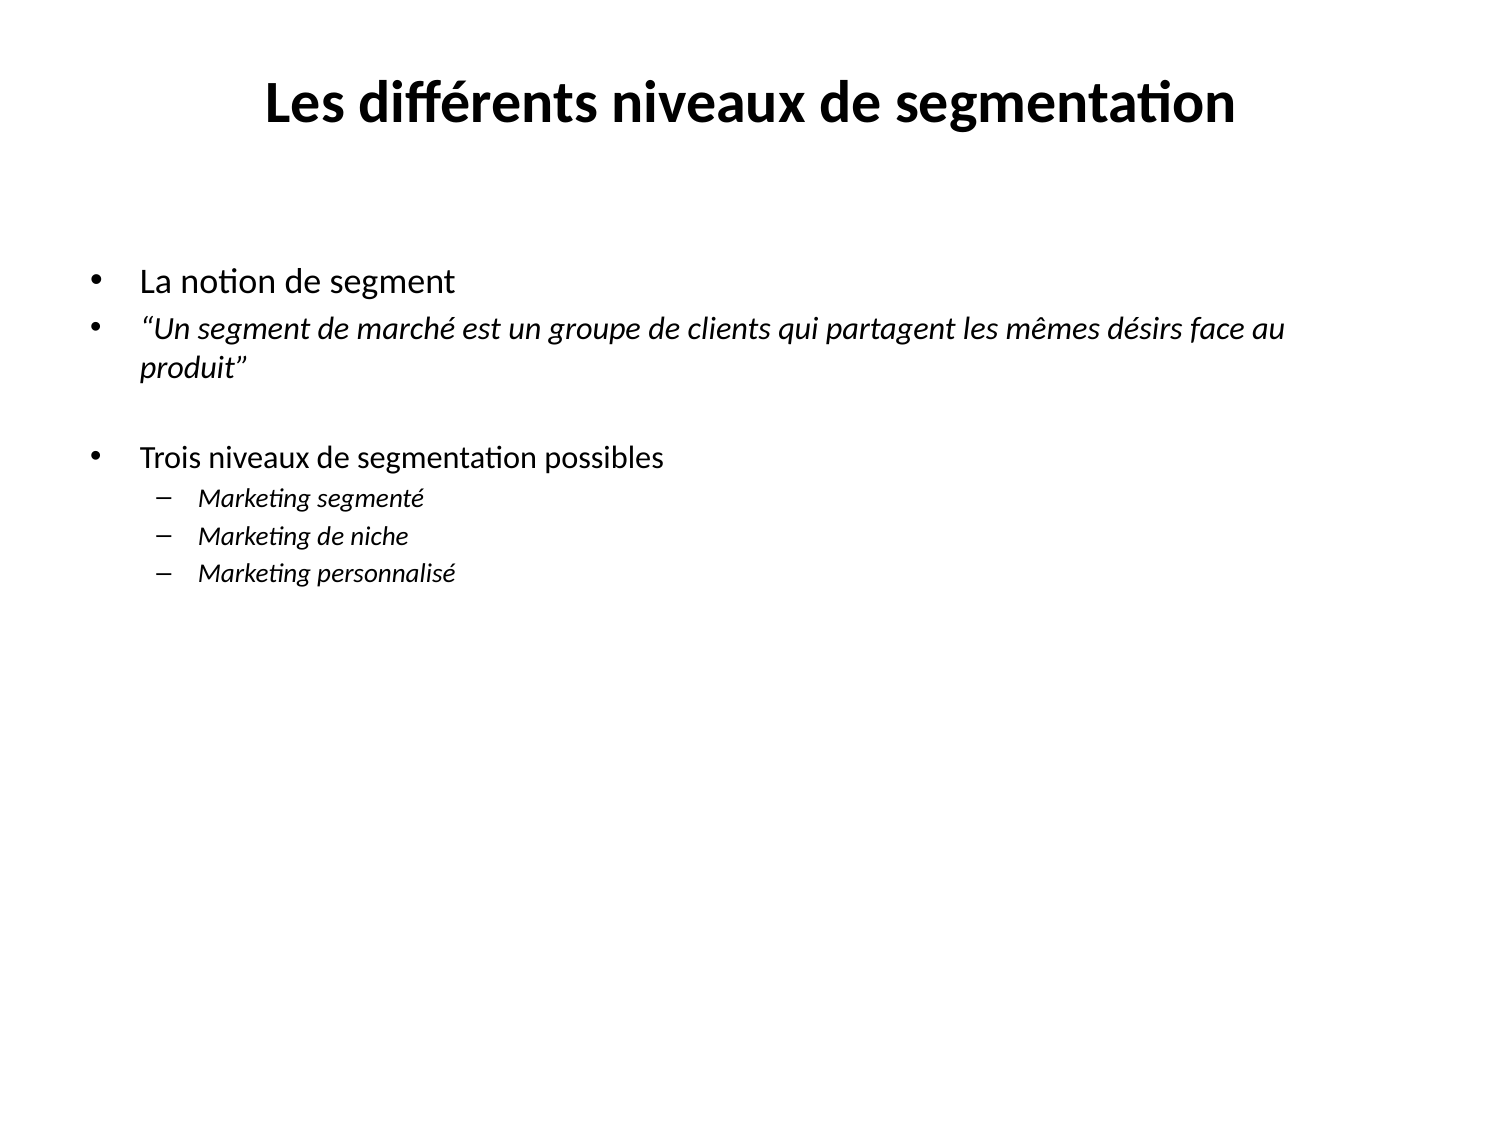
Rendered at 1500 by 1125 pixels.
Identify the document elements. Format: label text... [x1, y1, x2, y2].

list La notion de segment “Un segment de marché est un groupe de clients qui partagent les mêmes désirs face au produit” Trois niveaux de segmentation possibles Marketing segmenté Marketing de niche Marketing personnalisé [75, 249, 1400, 600]
title Les différents niveaux de segmentation [76, 54, 1427, 143]
